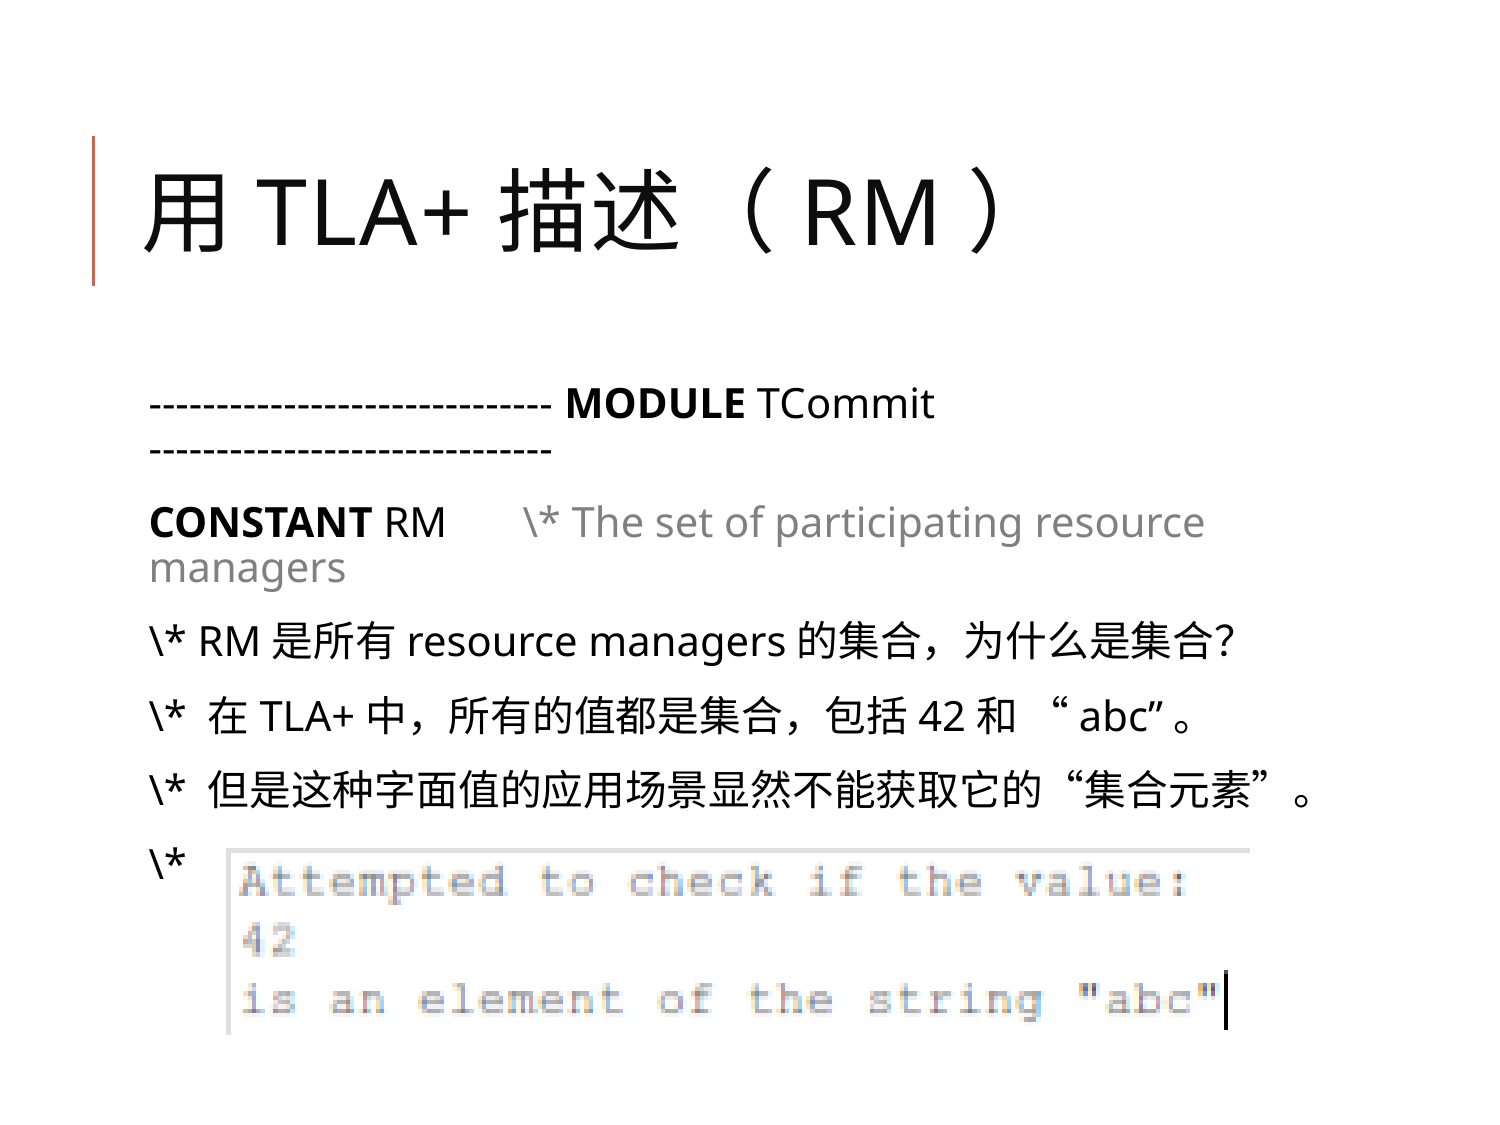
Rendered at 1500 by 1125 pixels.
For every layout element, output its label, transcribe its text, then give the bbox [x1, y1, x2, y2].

title 用TLA+描述（RM） [126, 96, 1322, 342]
picture [197, 840, 1251, 1036]
list ------------------------------ MODULE TCommit ------------------------------ CONSTANT RM \* The set of participating resource managers \* RM是所有resource managers的集合，为什么是集合？ \* 在TLA+中，所有的值都是集合，包括42和 “abc”。 \* 但是这种字面值的应用场景显然不能获取它的“集合元素”。 \* 所以尝试计算42∈“abc”时TLC会报错。 [126, 375, 1322, 1035]
